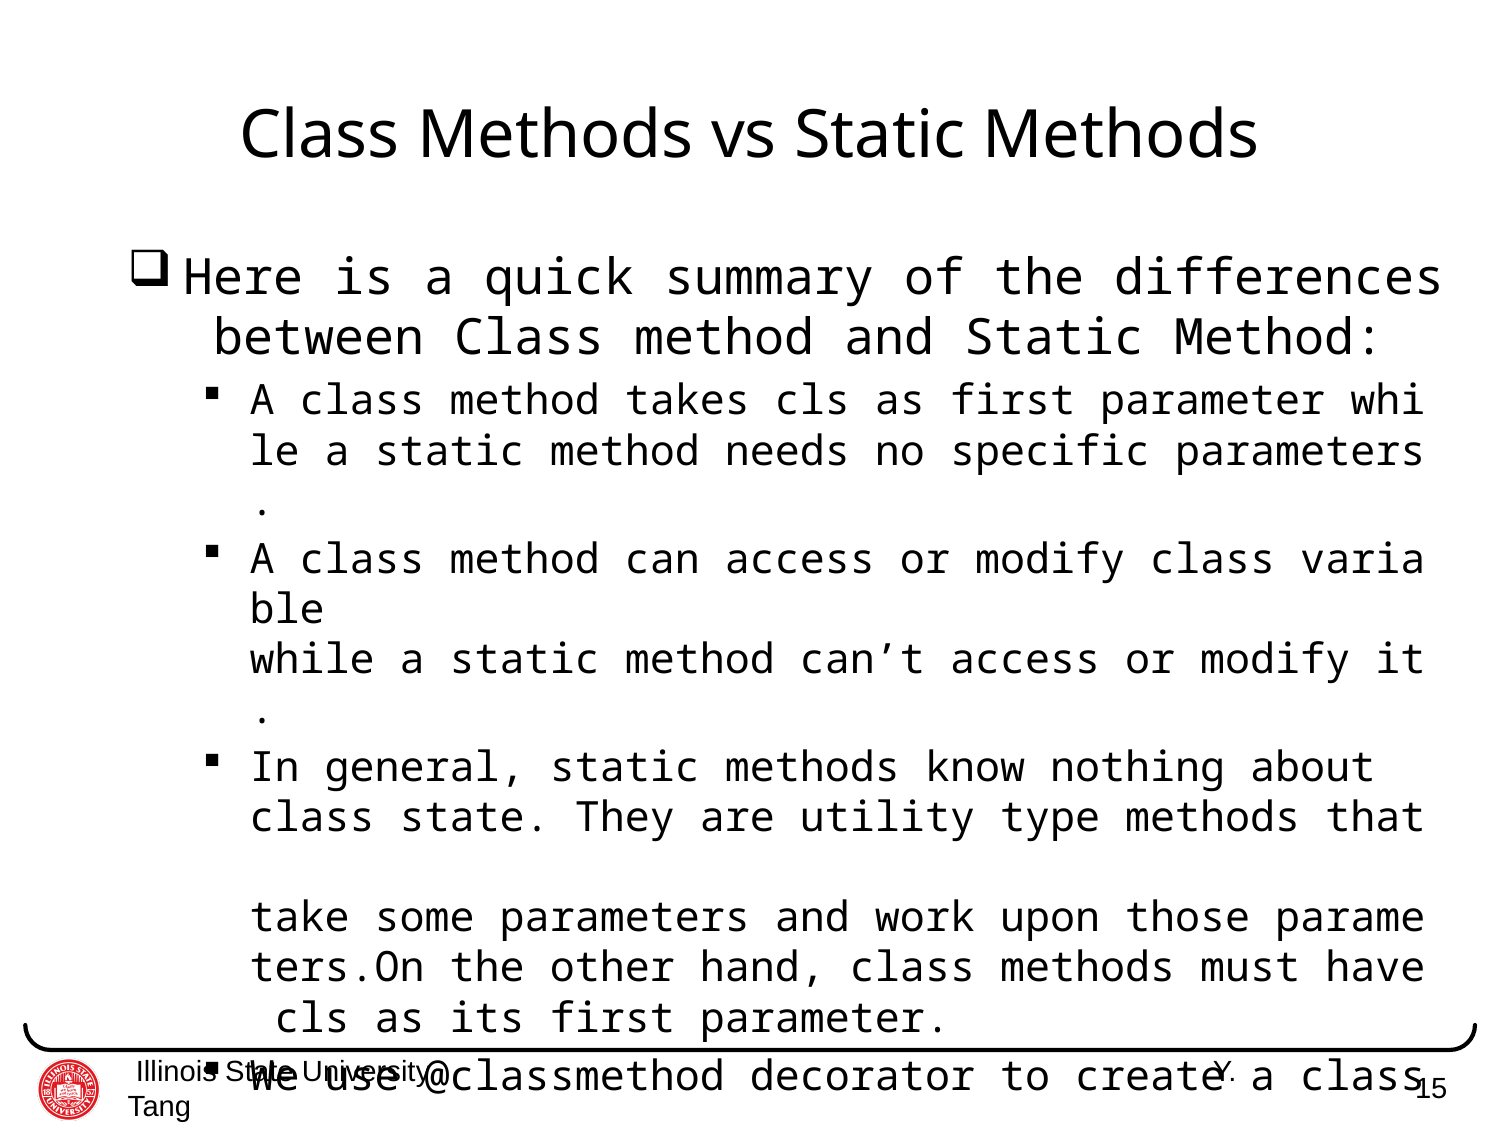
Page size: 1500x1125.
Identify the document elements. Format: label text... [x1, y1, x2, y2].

picture [37, 1058, 100, 1121]
slide_number 15 [1149, 1049, 1463, 1125]
list Here is a quick summary of the differences between Class method and Static Method: A class method takes cls as first parameter while a static method needs no specific parameters. A class method can access or modify class variable while a static method can’t access or modify it. In general, static methods know nothing about class state. They are utility type methods that take some parameters and work upon those parameters.On the other hand, class methods must have cls as its first parameter. We use @classmethod decorator to create a class method and use @staticmethod decorator to create a static method. [112, 237, 1463, 1025]
title Class Methods vs Static Methods [112, 50, 1388, 213]
slide_number Illinois State University Y. Tang [112, 1049, 1149, 1125]
